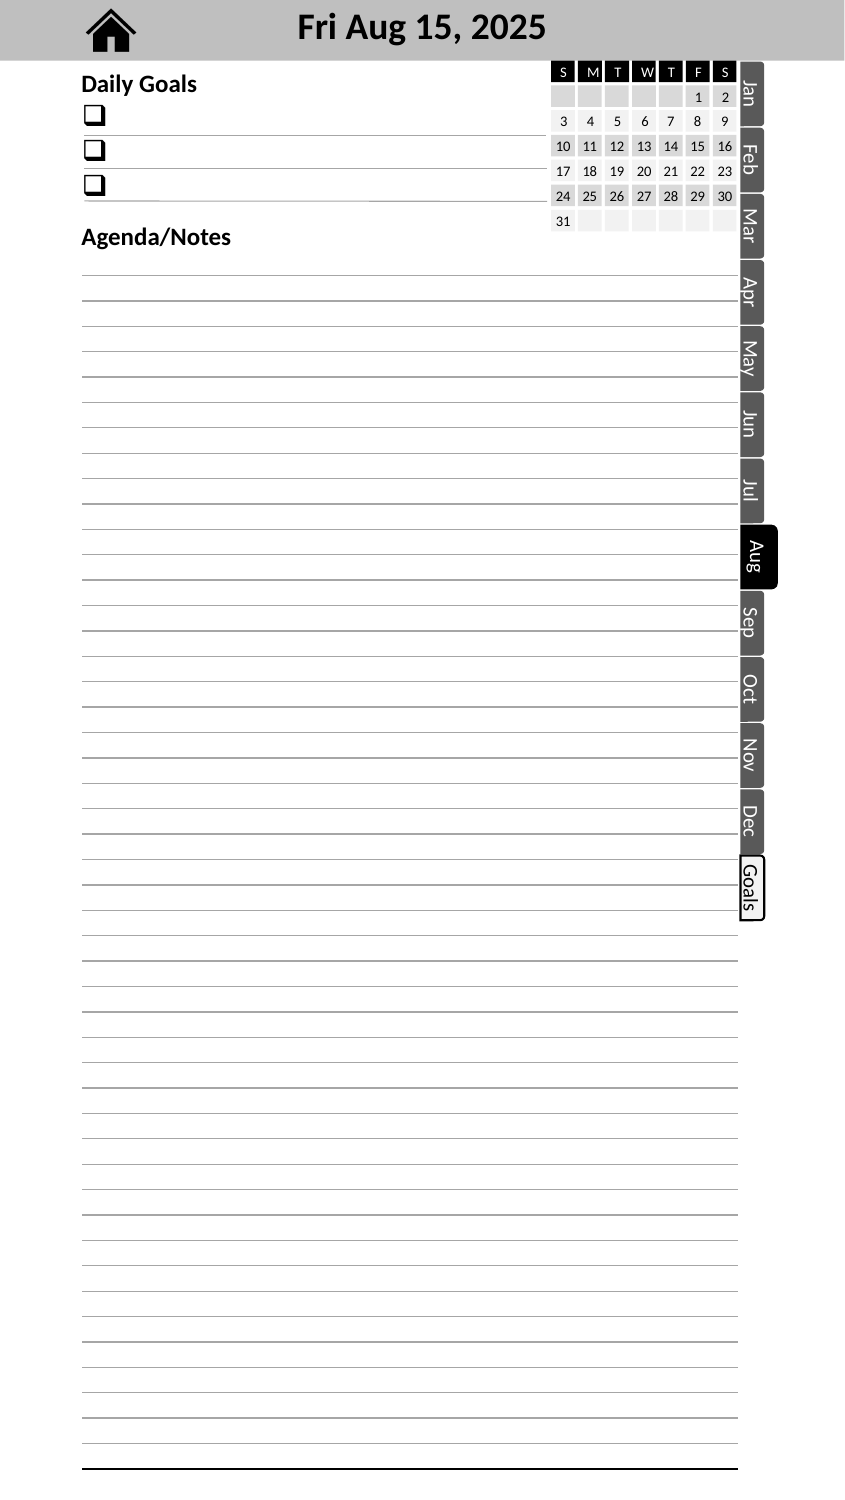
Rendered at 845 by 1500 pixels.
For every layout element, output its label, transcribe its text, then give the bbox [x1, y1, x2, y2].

picture [82, 1, 140, 59]
list Fri Aug 15, 2025 [190, 0, 655, 61]
